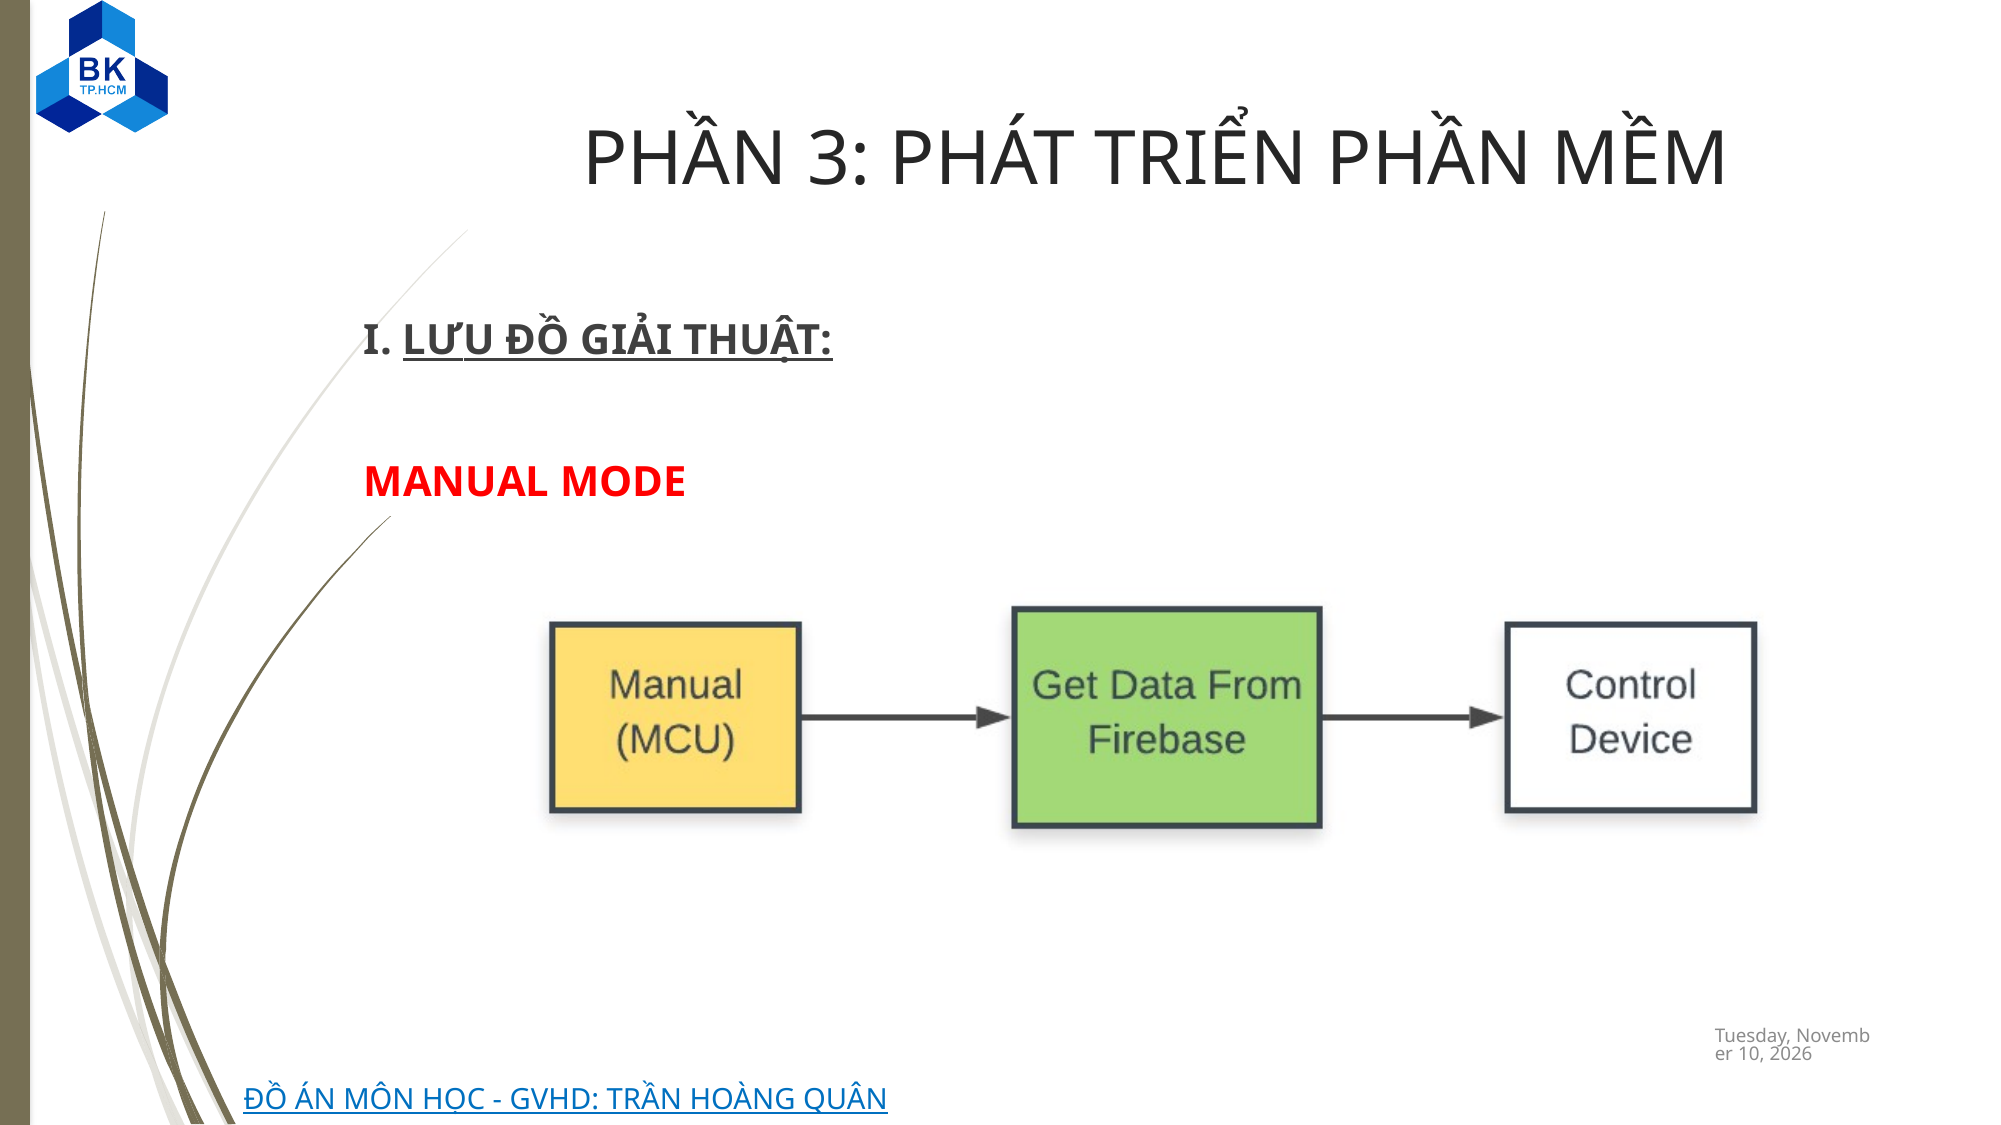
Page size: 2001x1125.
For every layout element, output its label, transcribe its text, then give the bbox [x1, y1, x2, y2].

picture [457, 563, 1850, 874]
footer ĐỒ ÁN MÔN HỌC - GVHD: TRẦN HOÀNG QUÂN [228, 1073, 1479, 1125]
list I. LƯU ĐỒ GIẢI THUẬT: MANUAL MODE [348, 305, 1812, 926]
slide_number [1699, 1005, 1888, 1067]
title PHẦN 3: PHÁT TRIỂN PHẦN MỀM [425, 102, 1888, 313]
picture [36, 0, 168, 133]
